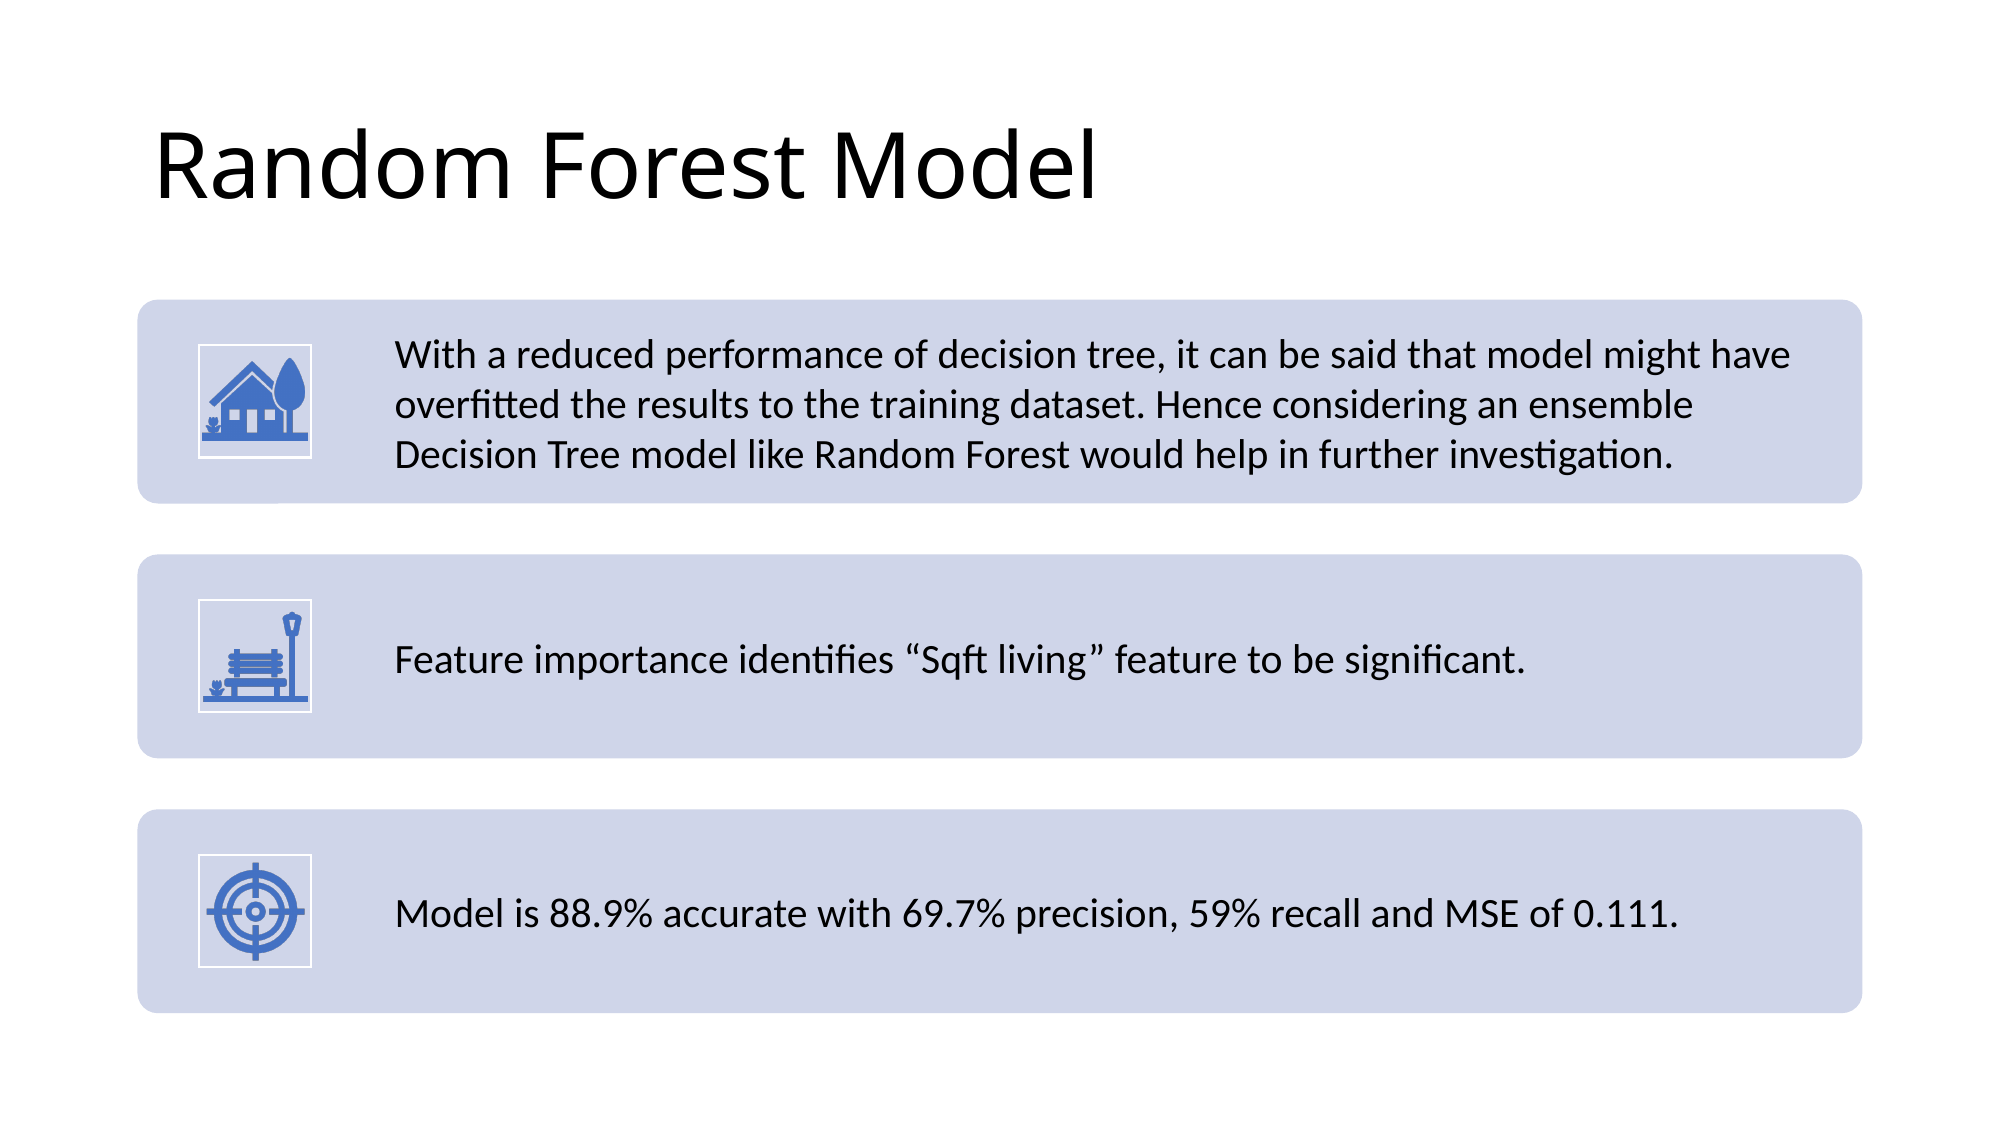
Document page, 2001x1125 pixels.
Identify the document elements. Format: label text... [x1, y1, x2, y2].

title Random Forest Model [137, 59, 1863, 278]
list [137, 299, 1863, 1014]
